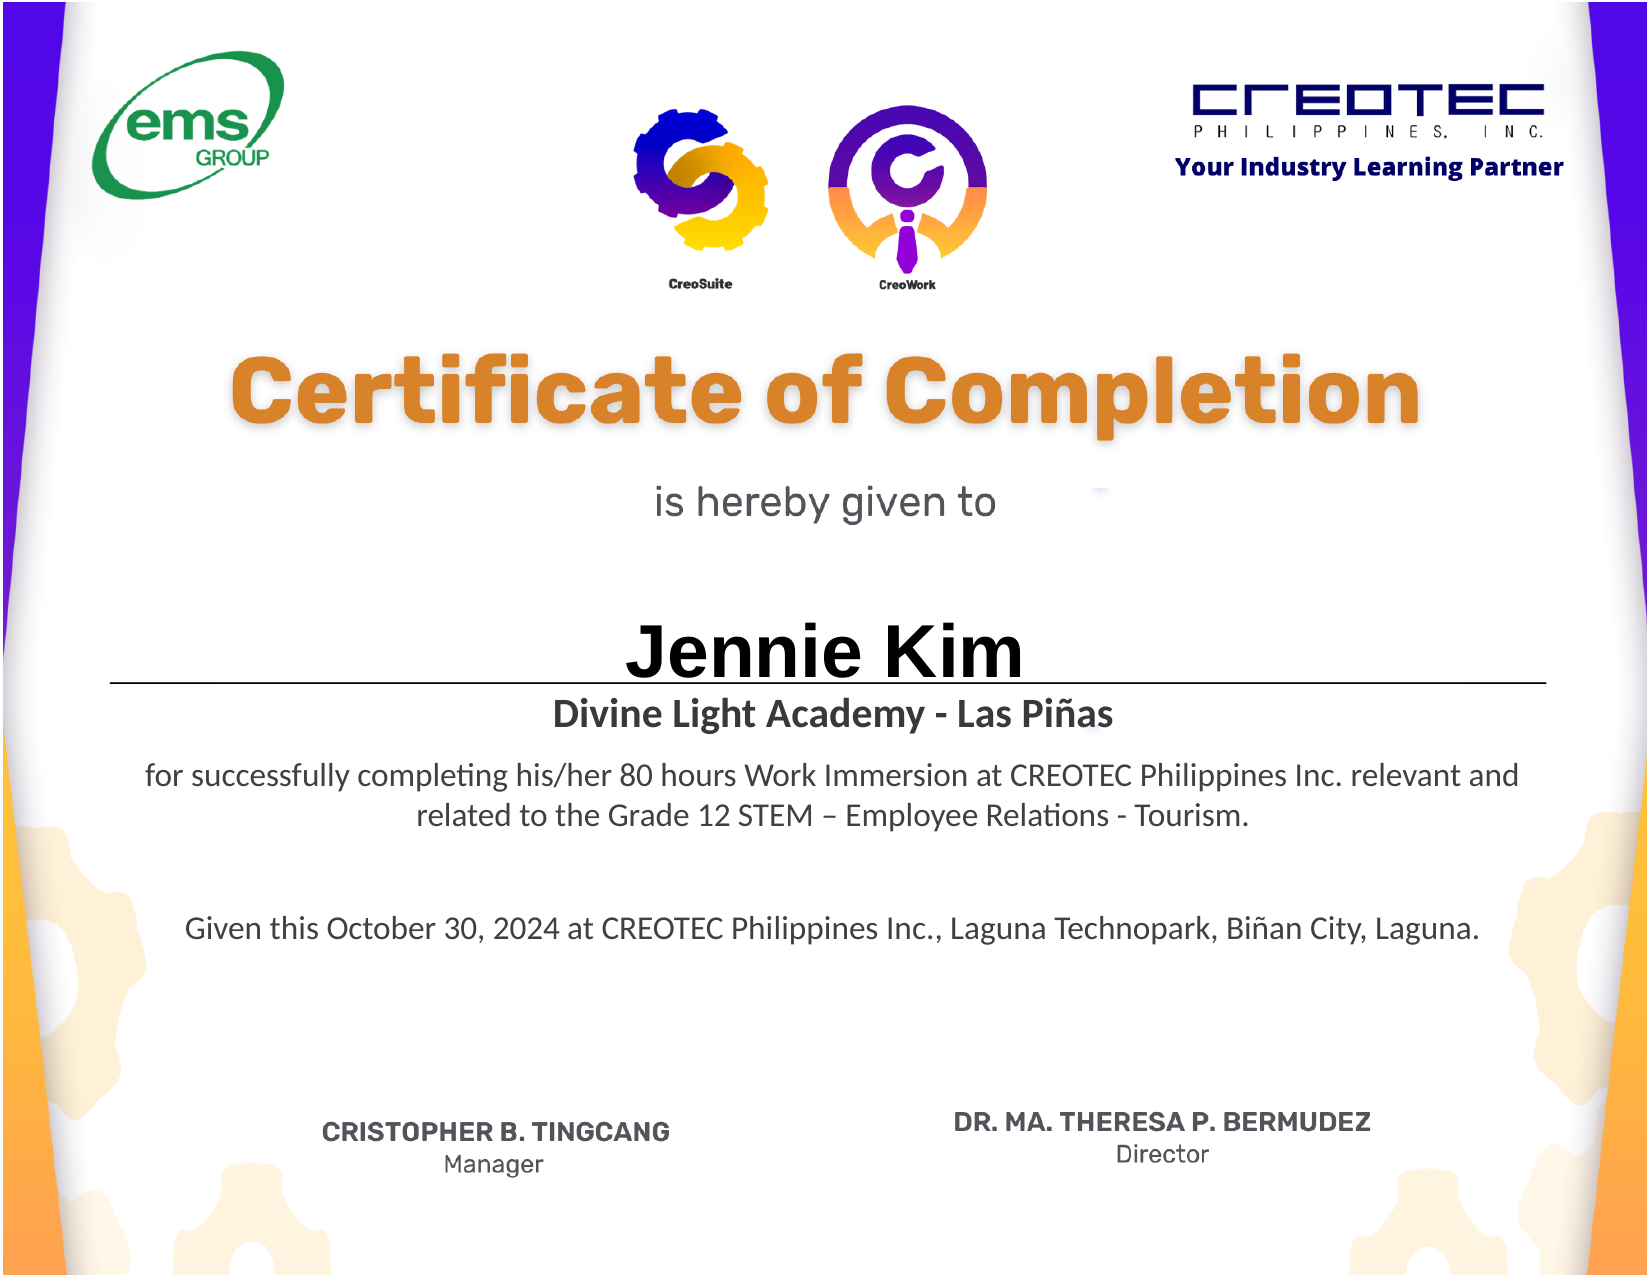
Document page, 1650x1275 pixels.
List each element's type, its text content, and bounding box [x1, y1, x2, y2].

picture [3, 2, 1647, 1275]
text_box Jennie Kim [60, 600, 1590, 693]
text_box Divine Light Academy - Las Piñas for successfully completing his/her 80 hours Work Immersion at CREOTEC Philippines Inc. relevant and related to the Grade 12 STEM – Employee Relations - Tourism. Given this October 30, 2024 at CREOTEC Philippines Inc., Laguna Technopark, Biñan City, Laguna. [117, 693, 1550, 1004]
